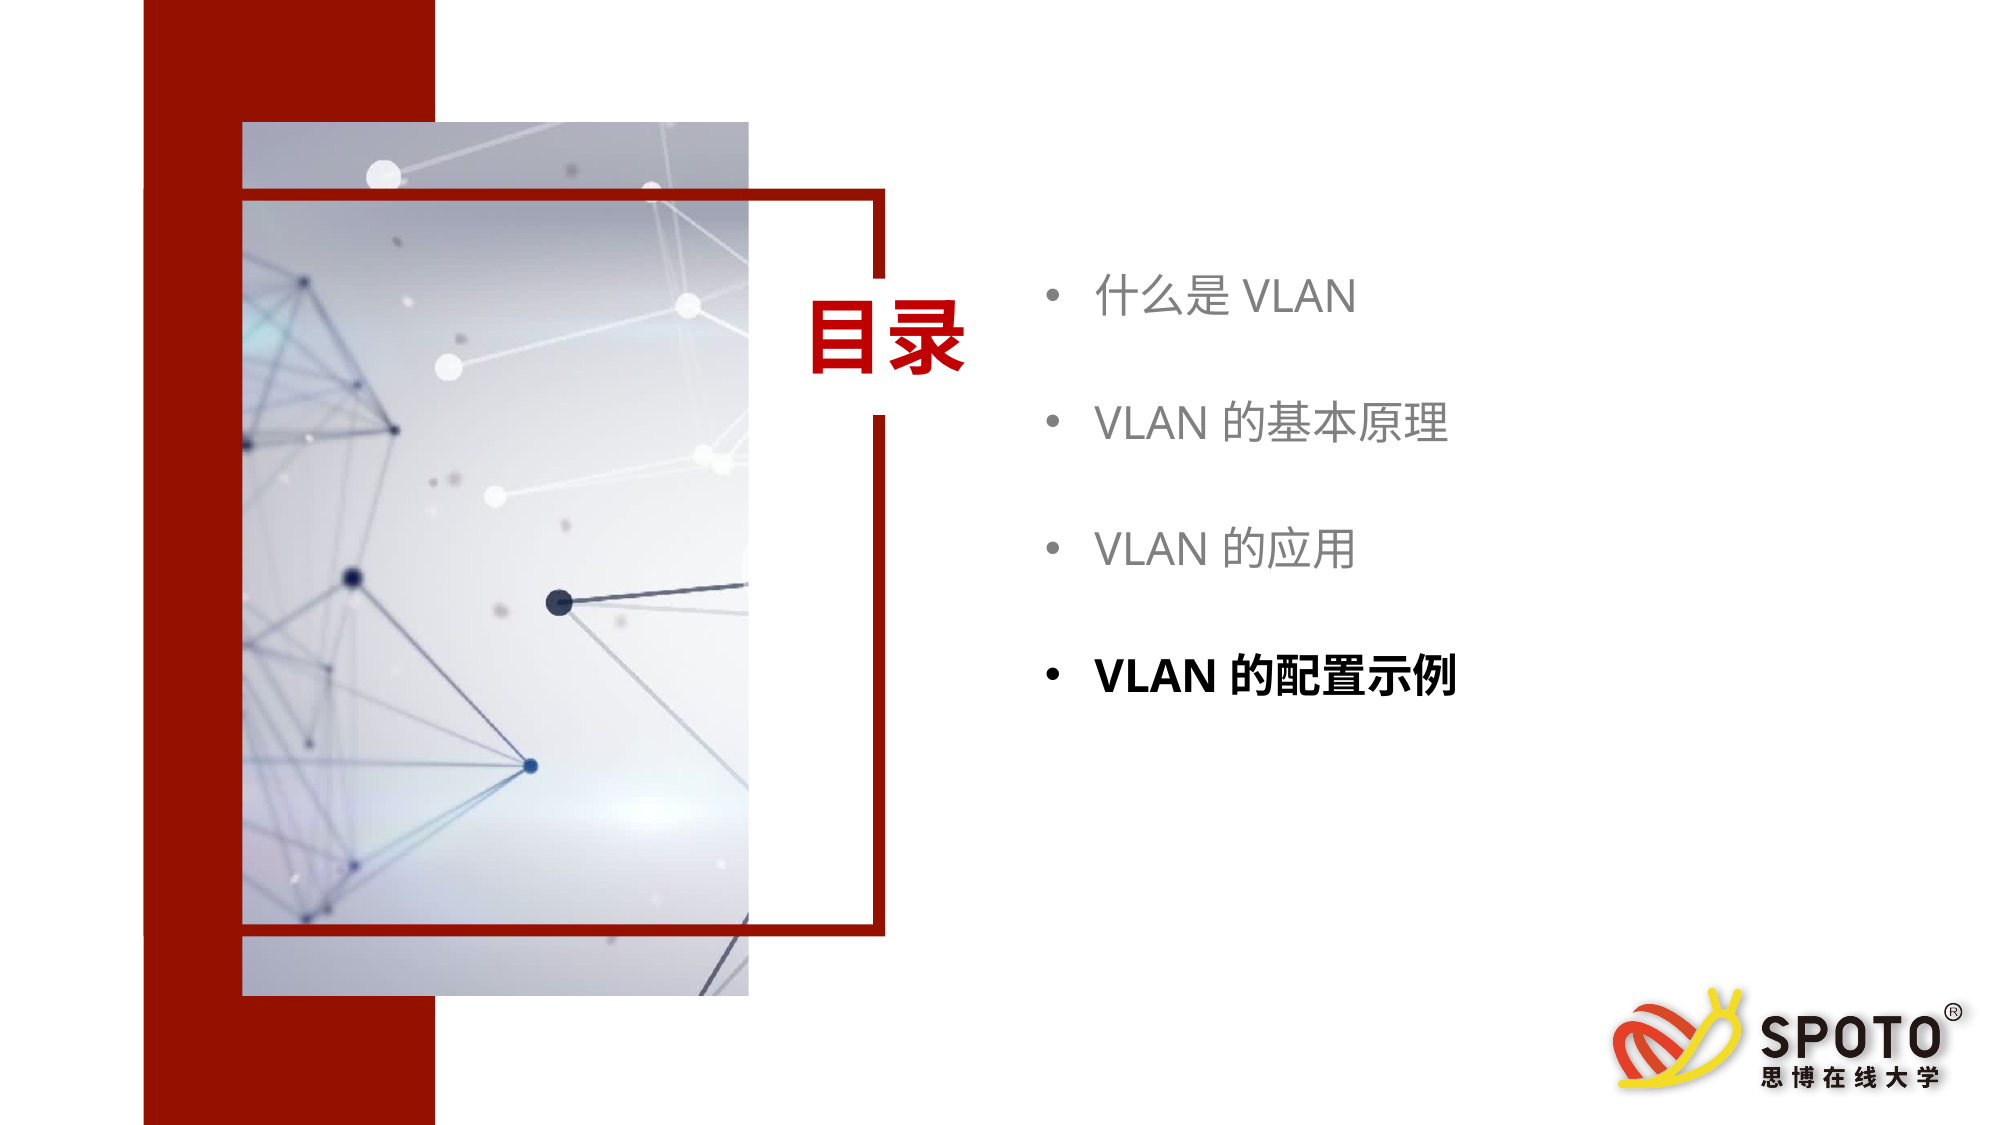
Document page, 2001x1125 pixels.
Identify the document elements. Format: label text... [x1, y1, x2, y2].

picture [1582, 985, 1983, 1112]
picture [242, 122, 749, 188]
picture [242, 937, 749, 996]
list 什么是VLAN VLAN的基本原理 VLAN的应用 VLAN的配置示例 [1031, 205, 1887, 920]
picture [242, 201, 749, 924]
